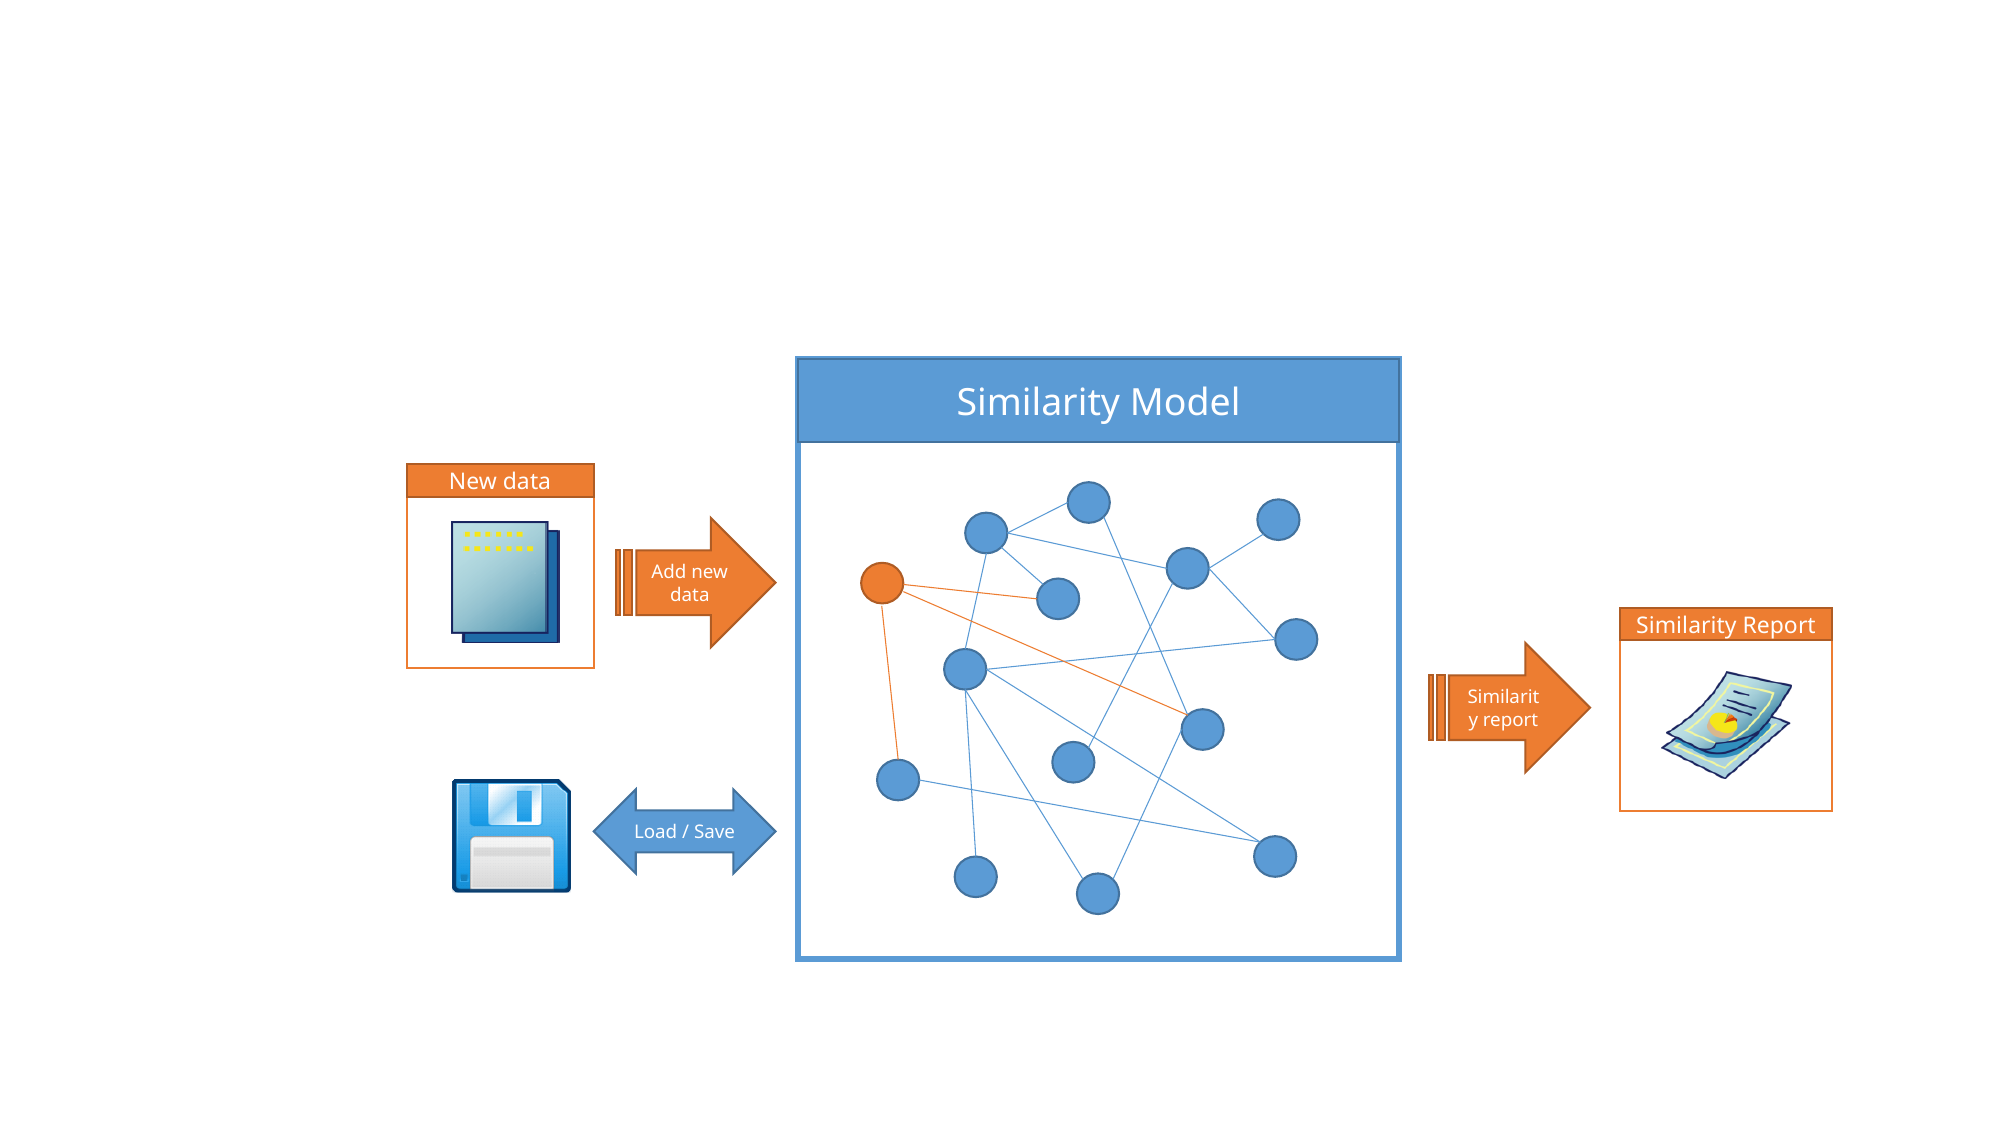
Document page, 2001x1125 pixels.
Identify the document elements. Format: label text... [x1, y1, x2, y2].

text_box Add new data [623, 549, 633, 616]
text_box Add new data [635, 515, 777, 650]
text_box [406, 464, 594, 668]
text_box Similarity report [1436, 674, 1446, 741]
text_box Add new data [615, 549, 621, 616]
text_box Similarity report [1428, 674, 1434, 741]
text_box Similarity report [1447, 640, 1592, 775]
text_box Load / Save [592, 786, 777, 876]
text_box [798, 358, 1400, 960]
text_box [1619, 607, 1833, 812]
picture [452, 779, 571, 893]
